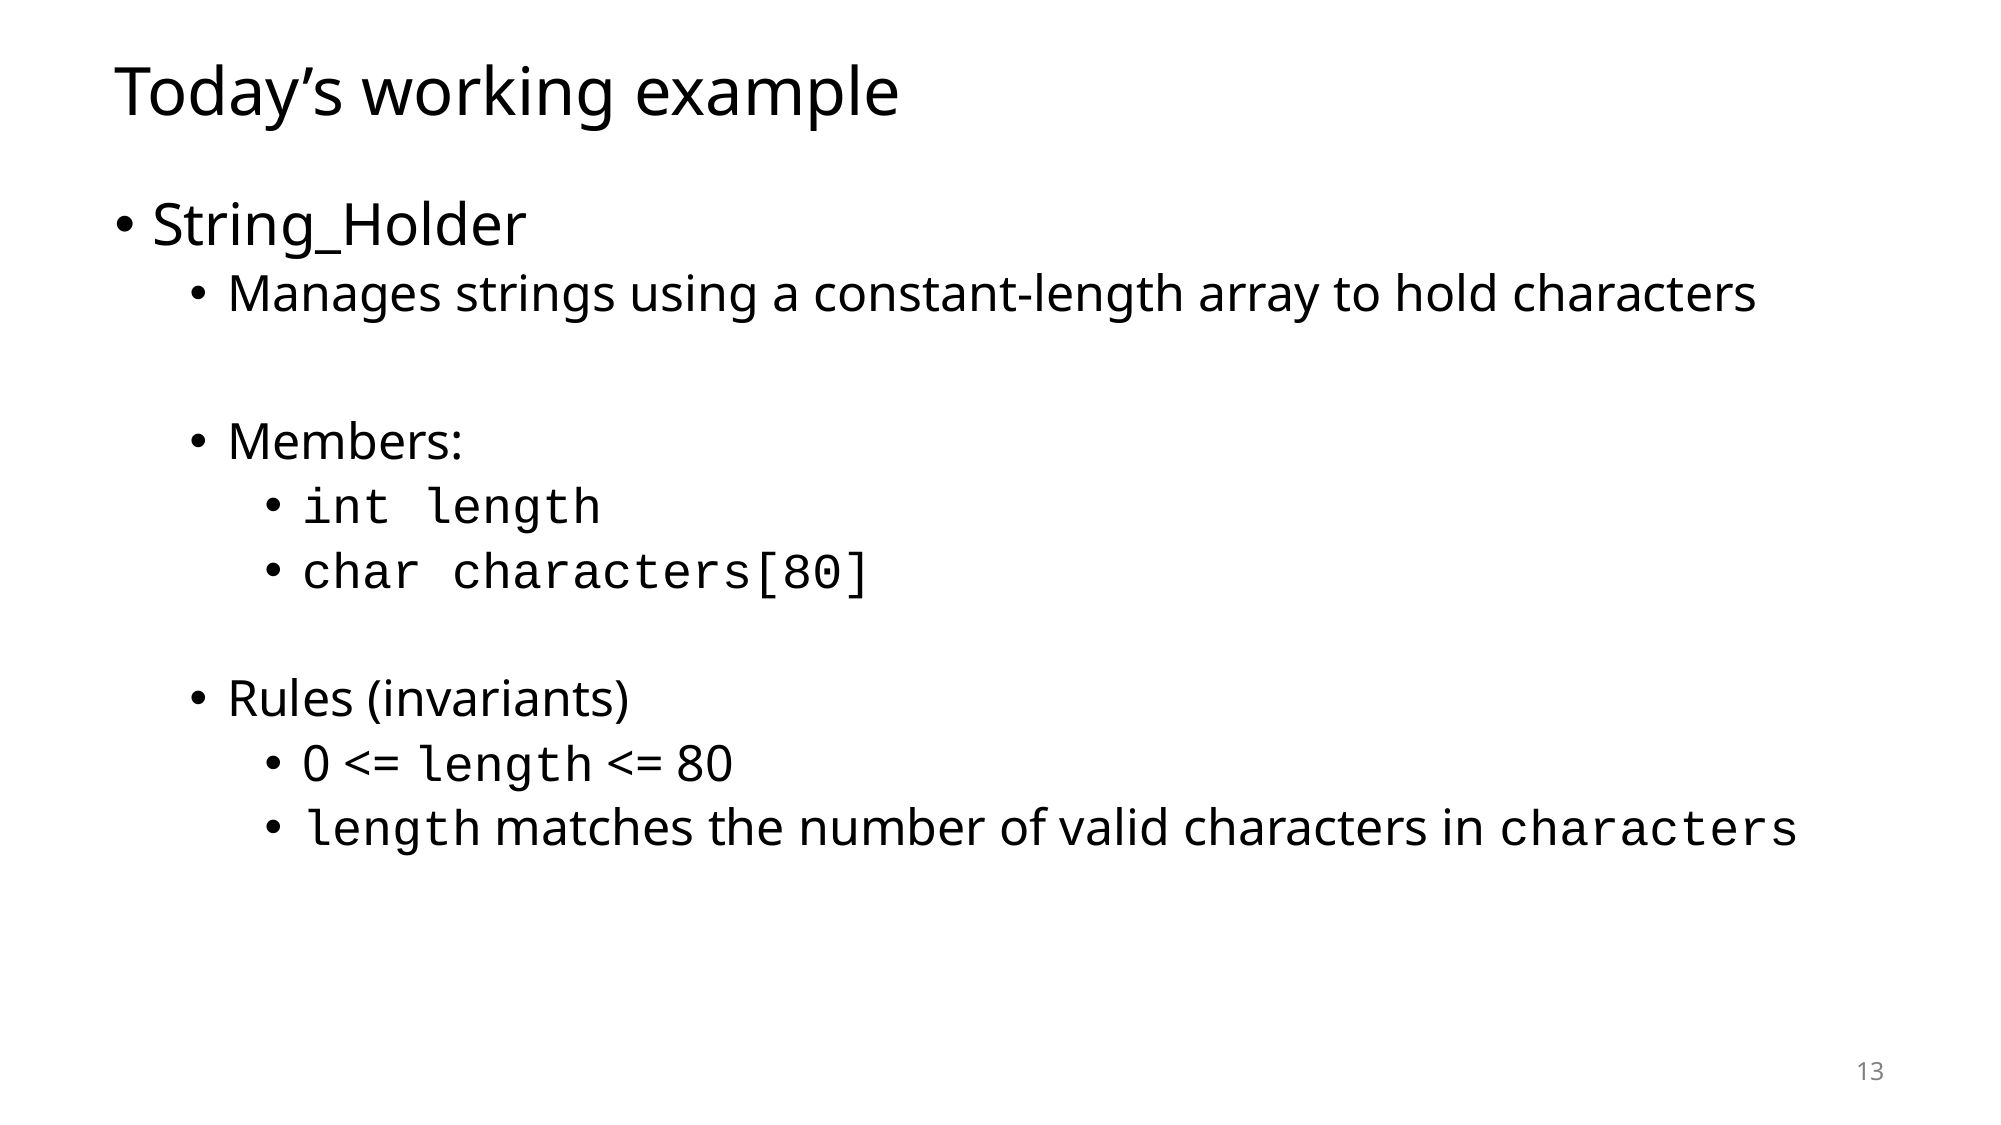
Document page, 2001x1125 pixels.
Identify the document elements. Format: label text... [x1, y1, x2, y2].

slide_number 13 [1749, 1042, 1900, 1103]
title Today’s working example [99, 37, 1900, 150]
list String_Holder Manages strings using a constant-length array to hold characters Members: int length char characters[80] Rules (invariants) 0 <= length <= 80 length matches the number of valid characters in characters [99, 187, 1900, 1013]
